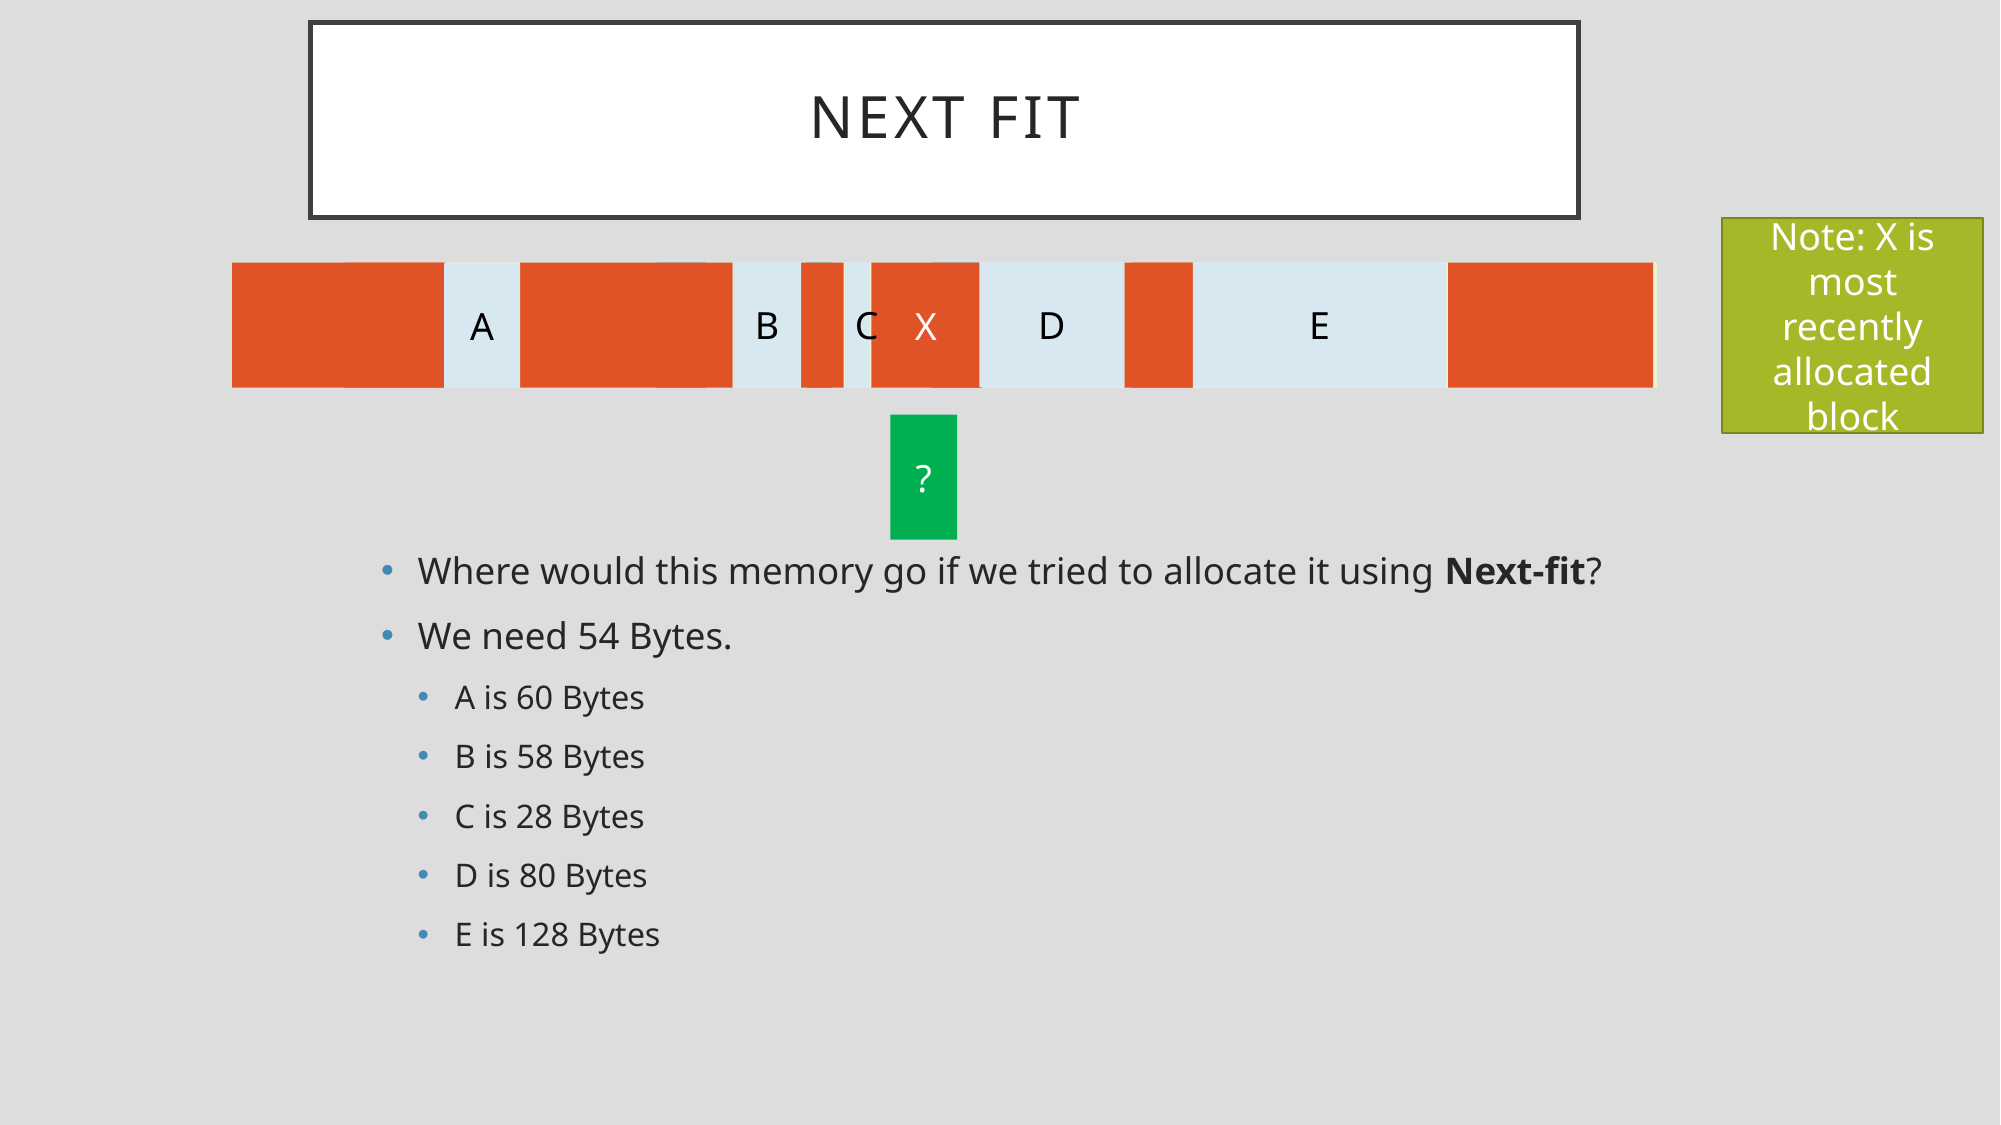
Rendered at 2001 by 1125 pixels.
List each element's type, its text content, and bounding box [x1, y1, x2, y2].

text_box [232, 262, 1658, 388]
title Next Fit [308, 20, 1581, 220]
text_box Note: X is most recently allocated block [1721, 217, 1984, 434]
text_box ? [889, 414, 958, 541]
list Where would this memory go if we tried to allocate it using Next-fit? We need 54 Bytes. A is 60 Bytes B is 58 Bytes C is 28 Bytes D is 80 Bytes E is 128 Bytes [366, 540, 1634, 1006]
